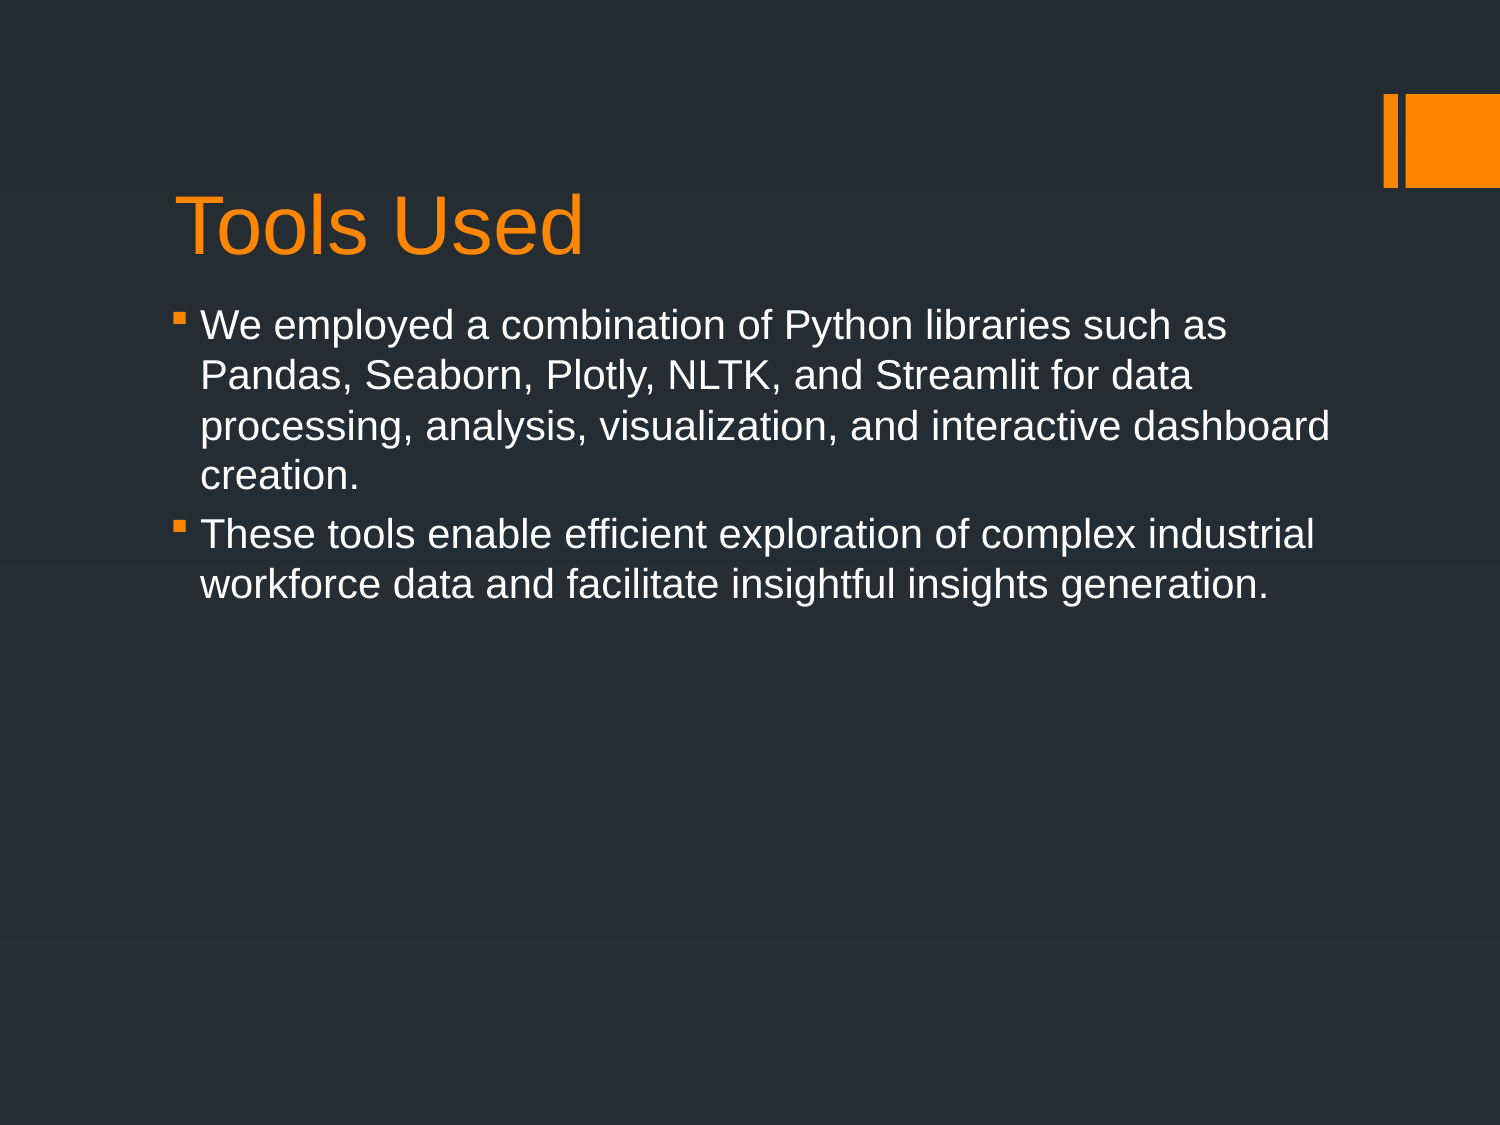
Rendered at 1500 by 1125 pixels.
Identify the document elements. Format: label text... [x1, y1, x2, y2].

list We employed a combination of Python libraries such as Pandas, Seaborn, Plotly, NLTK, and Streamlit for data processing, analysis, visualization, and interactive dashboard creation. These tools enable efficient exploration of complex industrial workforce data and facilitate insightful insights generation. [147, 290, 1348, 872]
title Tools Used [159, 90, 1360, 279]
